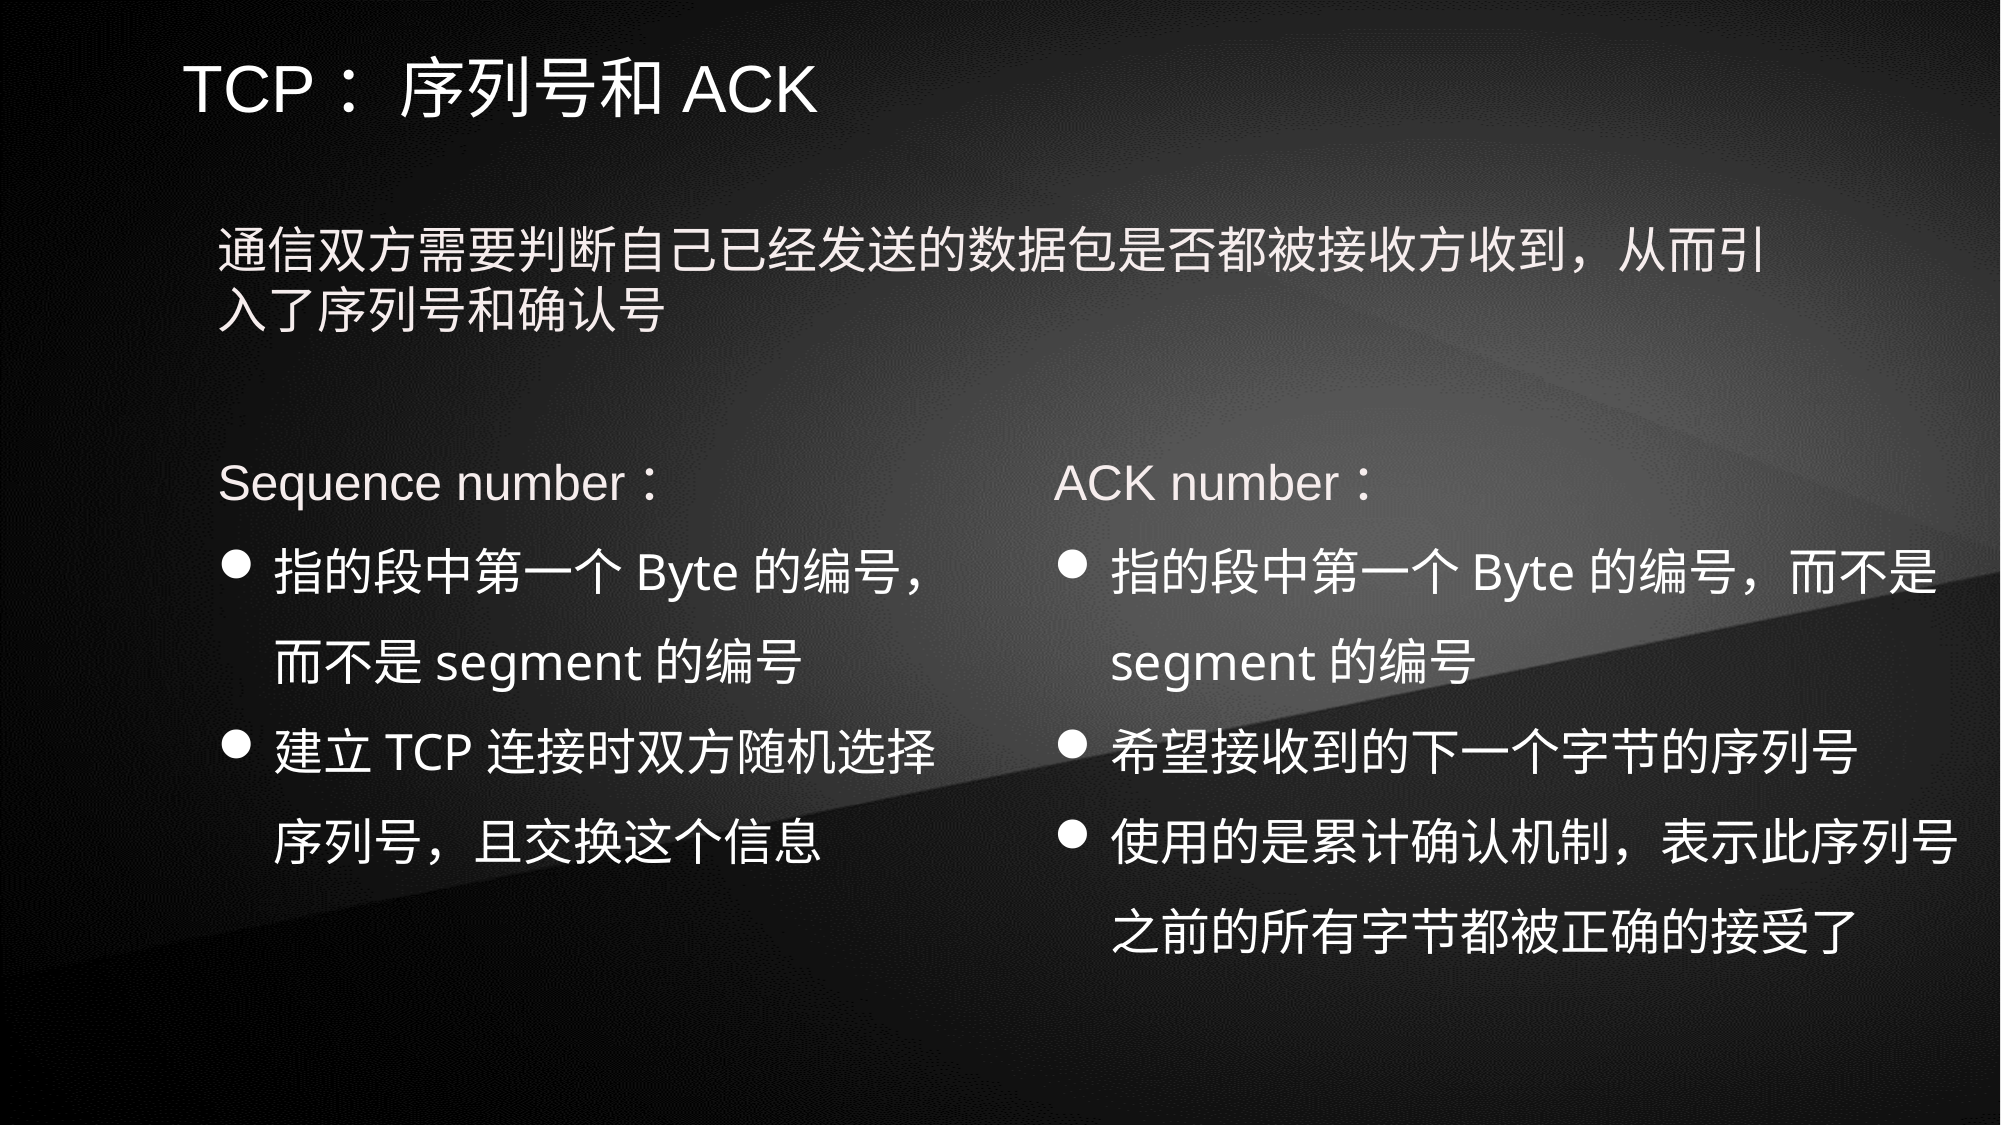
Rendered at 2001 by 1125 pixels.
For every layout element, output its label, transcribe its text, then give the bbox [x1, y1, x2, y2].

text_box Sequence number： 指的段中第一个Byte的编号，而不是segment的编号 建立TCP连接时双方随机选择序列号，且交换这个信息 [202, 413, 962, 879]
text_box ACK number： 指的段中第一个Byte的编号，而不是segment的编号 希望接收到的下一个字节的序列号 使用的是累计确认机制，表示此序列号之前的所有字节都被正确的接受了 [1038, 413, 1989, 1059]
text_box TCP：序列号和ACK [52, 38, 950, 134]
picture [0, 0, 2001, 1125]
text_box 通信双方需要判断自己已经发送的数据包是否都被接收方收到，从而引入了序列号和确认号 [202, 210, 1803, 346]
